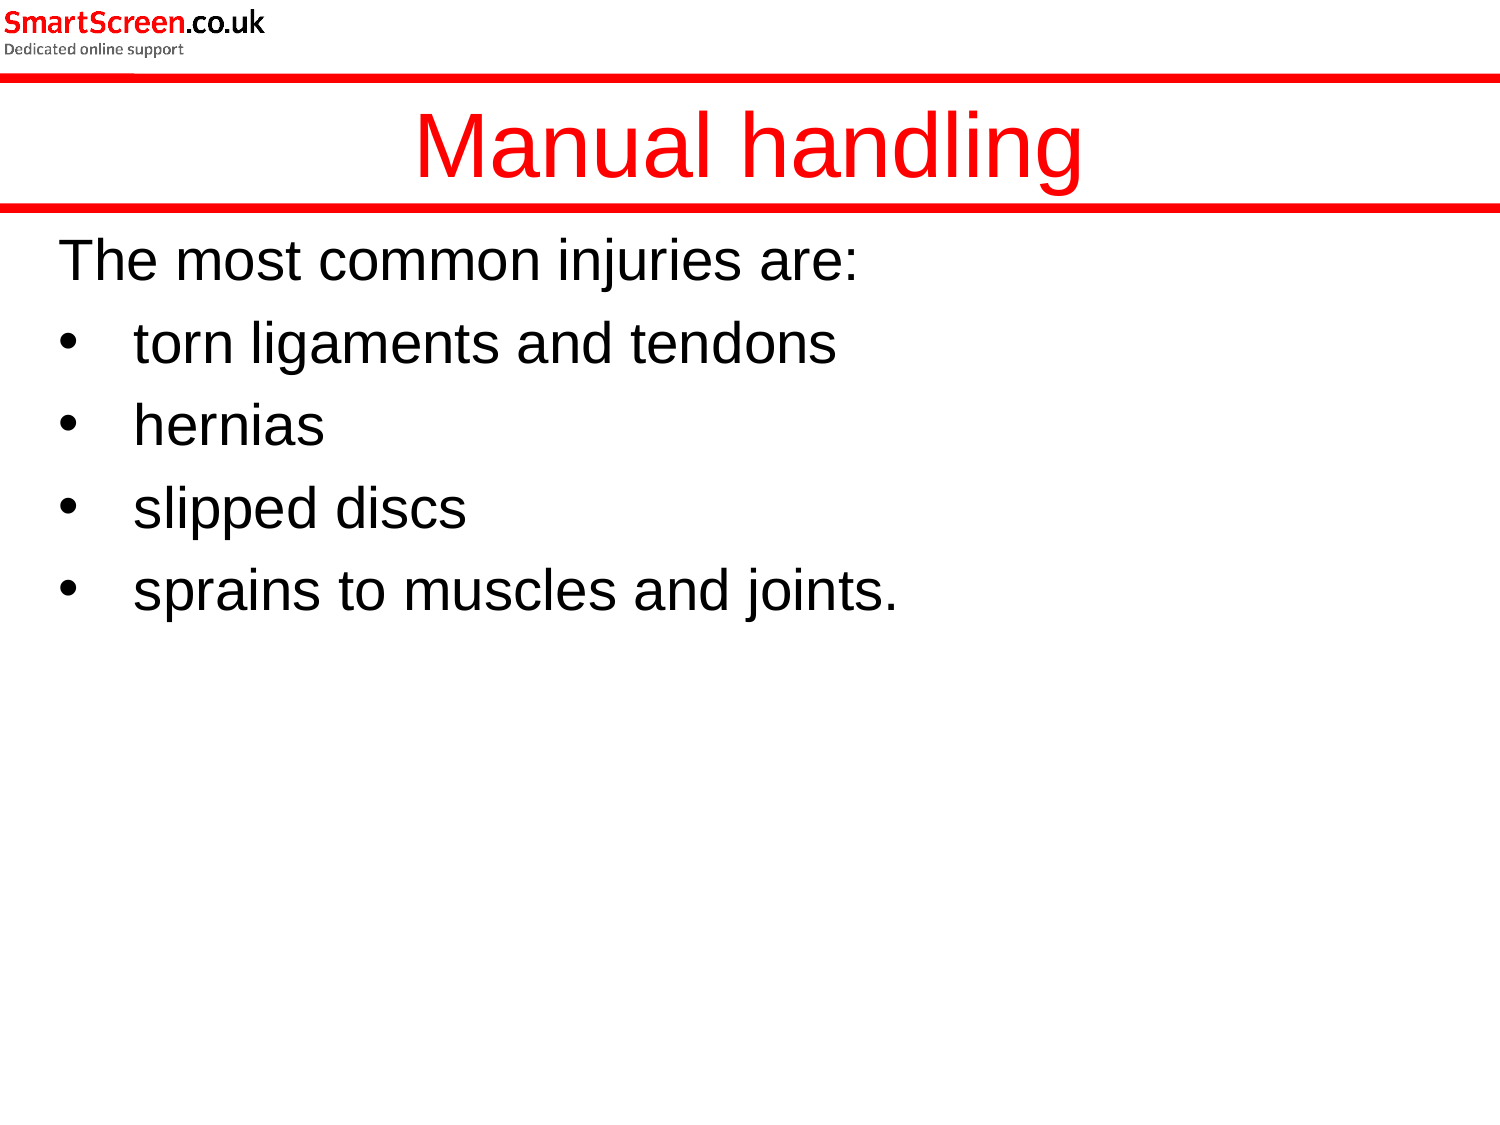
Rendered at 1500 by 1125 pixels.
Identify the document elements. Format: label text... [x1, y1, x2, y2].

title Manual handling [0, 78, 1500, 209]
picture [4, 9, 265, 58]
text_box The most common injuries are: torn ligaments and tendons hernias slipped discs sprains to muscles and joints. [0, 215, 1500, 630]
